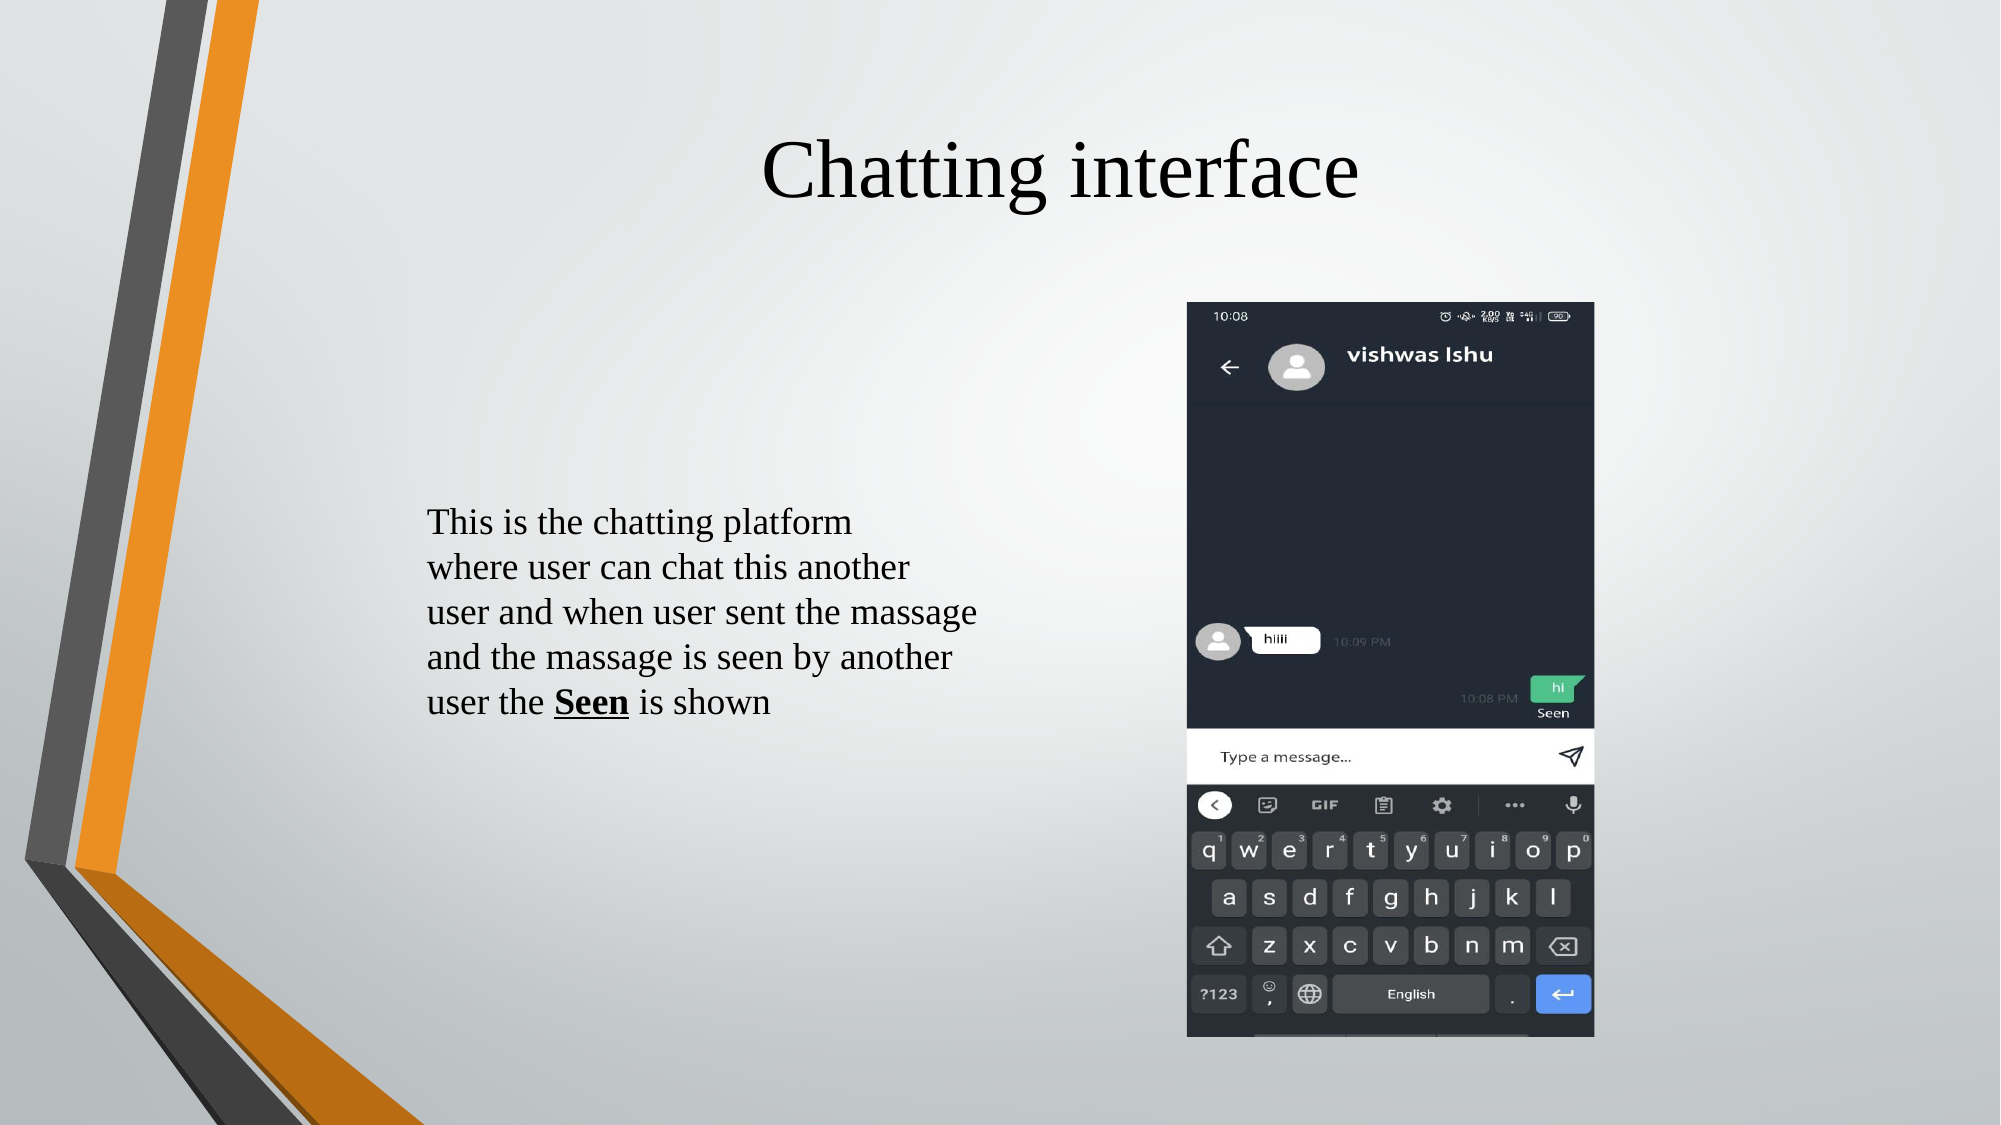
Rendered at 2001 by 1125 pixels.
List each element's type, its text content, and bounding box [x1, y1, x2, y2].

title Chatting interface [239, 86, 1883, 242]
picture [1186, 301, 1595, 1037]
text_box This is the chatting platform where user can chat this another user and when user sent the massage and the massage is seen by another user the Seen is shown [412, 490, 1003, 775]
